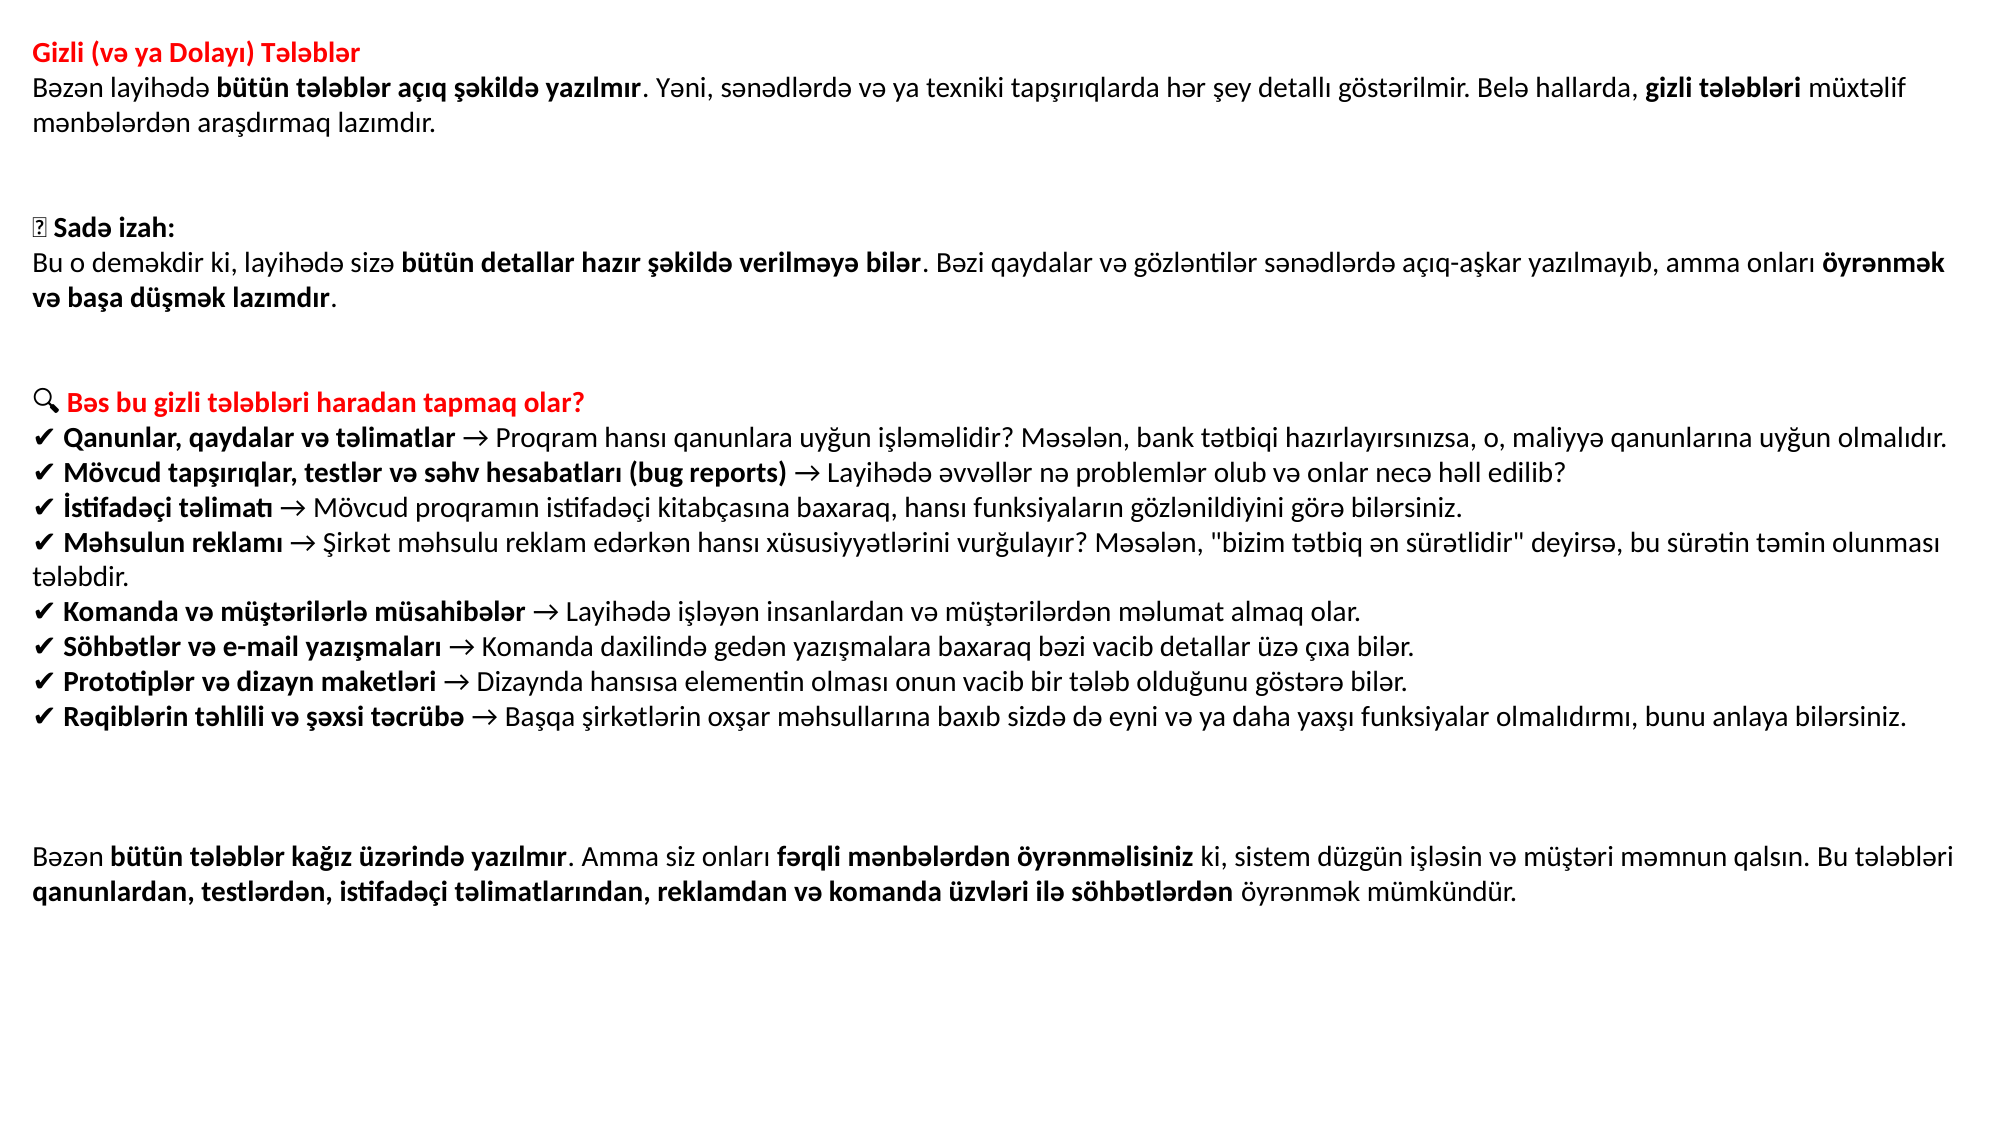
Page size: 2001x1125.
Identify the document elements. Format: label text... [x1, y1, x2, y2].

text_box Gizli (və ya Dolayı) Tələblər Bəzən layihədə bütün tələblər açıq şəkildə yazılmır. Yəni, sənədlərdə və ya texniki tapşırıqlarda hər şey detallı göstərilmir. Belə hallarda, gizli tələbləri müxtəlif mənbələrdən araşdırmaq lazımdır. 💡 Sadə izah: Bu o deməkdir ki, layihədə sizə bütün detallar hazır şəkildə verilməyə bilər. Bəzi qaydalar və gözləntilər sənədlərdə açıq-aşkar yazılmayıb, amma onları öyrənmək və başa düşmək lazımdır. 🔍 Bəs bu gizli tələbləri haradan tapmaq olar? ✔ Qanunlar, qaydalar və təlimatlar → Proqram hansı qanunlara uyğun işləməlidir? Məsələn, bank tətbiqi hazırlayırsınızsa, o, maliyyə qanunlarına uyğun olmalıdır. ✔ Mövcud tapşırıqlar, testlər və səhv hesabatları (bug reports) → Layihədə əvvəllər nə problemlər olub və onlar necə həll edilib? ✔ İstifadəçi təlimatı → Mövcud proqramın istifadəçi kitabçasına baxaraq, hansı funksiyaların gözlənildiyini görə bilərsiniz. ✔ Məhsulun reklamı → Şirkət məhsulu reklam edərkən hansı xüsusiyyətlərini vurğulayır? Məsələn, "bizim tətbiq ən sürətlidir" deyirsə, bu sürətin təmin olunması tələbdir. ✔ Komanda və müştərilərlə müsahibələr → Layihədə işləyən insanlardan və müştərilərdən məlumat almaq olar. ✔ Söhbətlər və e-mail yazışmaları → Komanda daxilində gedən yazışmalara baxaraq bəzi vacib detallar üzə çıxa bilər. ✔ Prototiplər və dizayn maketləri → Dizaynda hansısa elementin olması onun vacib bir tələb olduğunu göstərə bilər. ✔ Rəqiblərin təhlili və şəxsi təcrübə → Başqa şirkətlərin oxşar məhsullarına baxıb sizdə də eyni və ya daha yaxşı funksiyalar olmalıdırmı, bunu anlaya bilərsiniz. Bəzən bütün tələblər kağız üzərində yazılmır. Amma siz onları fərqli mənbələrdən öyrənməlisiniz ki, sistem düzgün işləsin və müştəri məmnun qalsın. Bu tələbləri qanunlardan, testlərdən, istifadəçi təlimatlarından, reklamdan və komanda üzvləri ilə söhbətlərdən öyrənmək mümkündür. [17, 25, 1984, 915]
